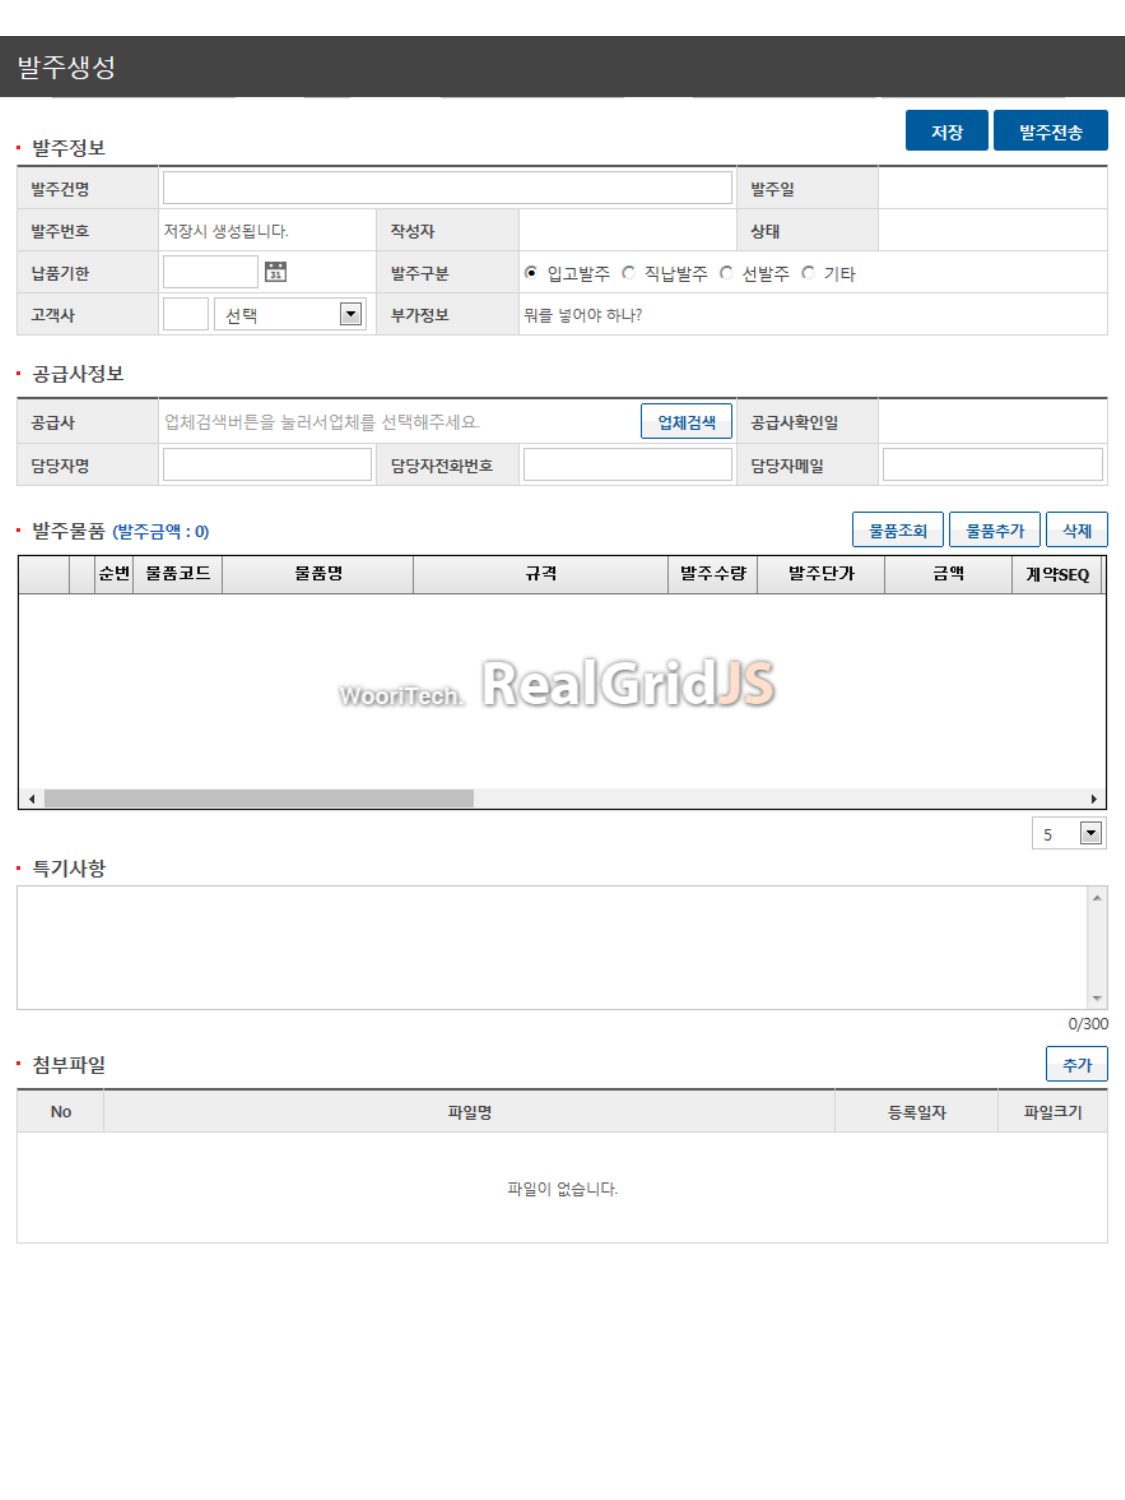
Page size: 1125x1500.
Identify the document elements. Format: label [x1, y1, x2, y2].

picture [0, 36, 1125, 1334]
